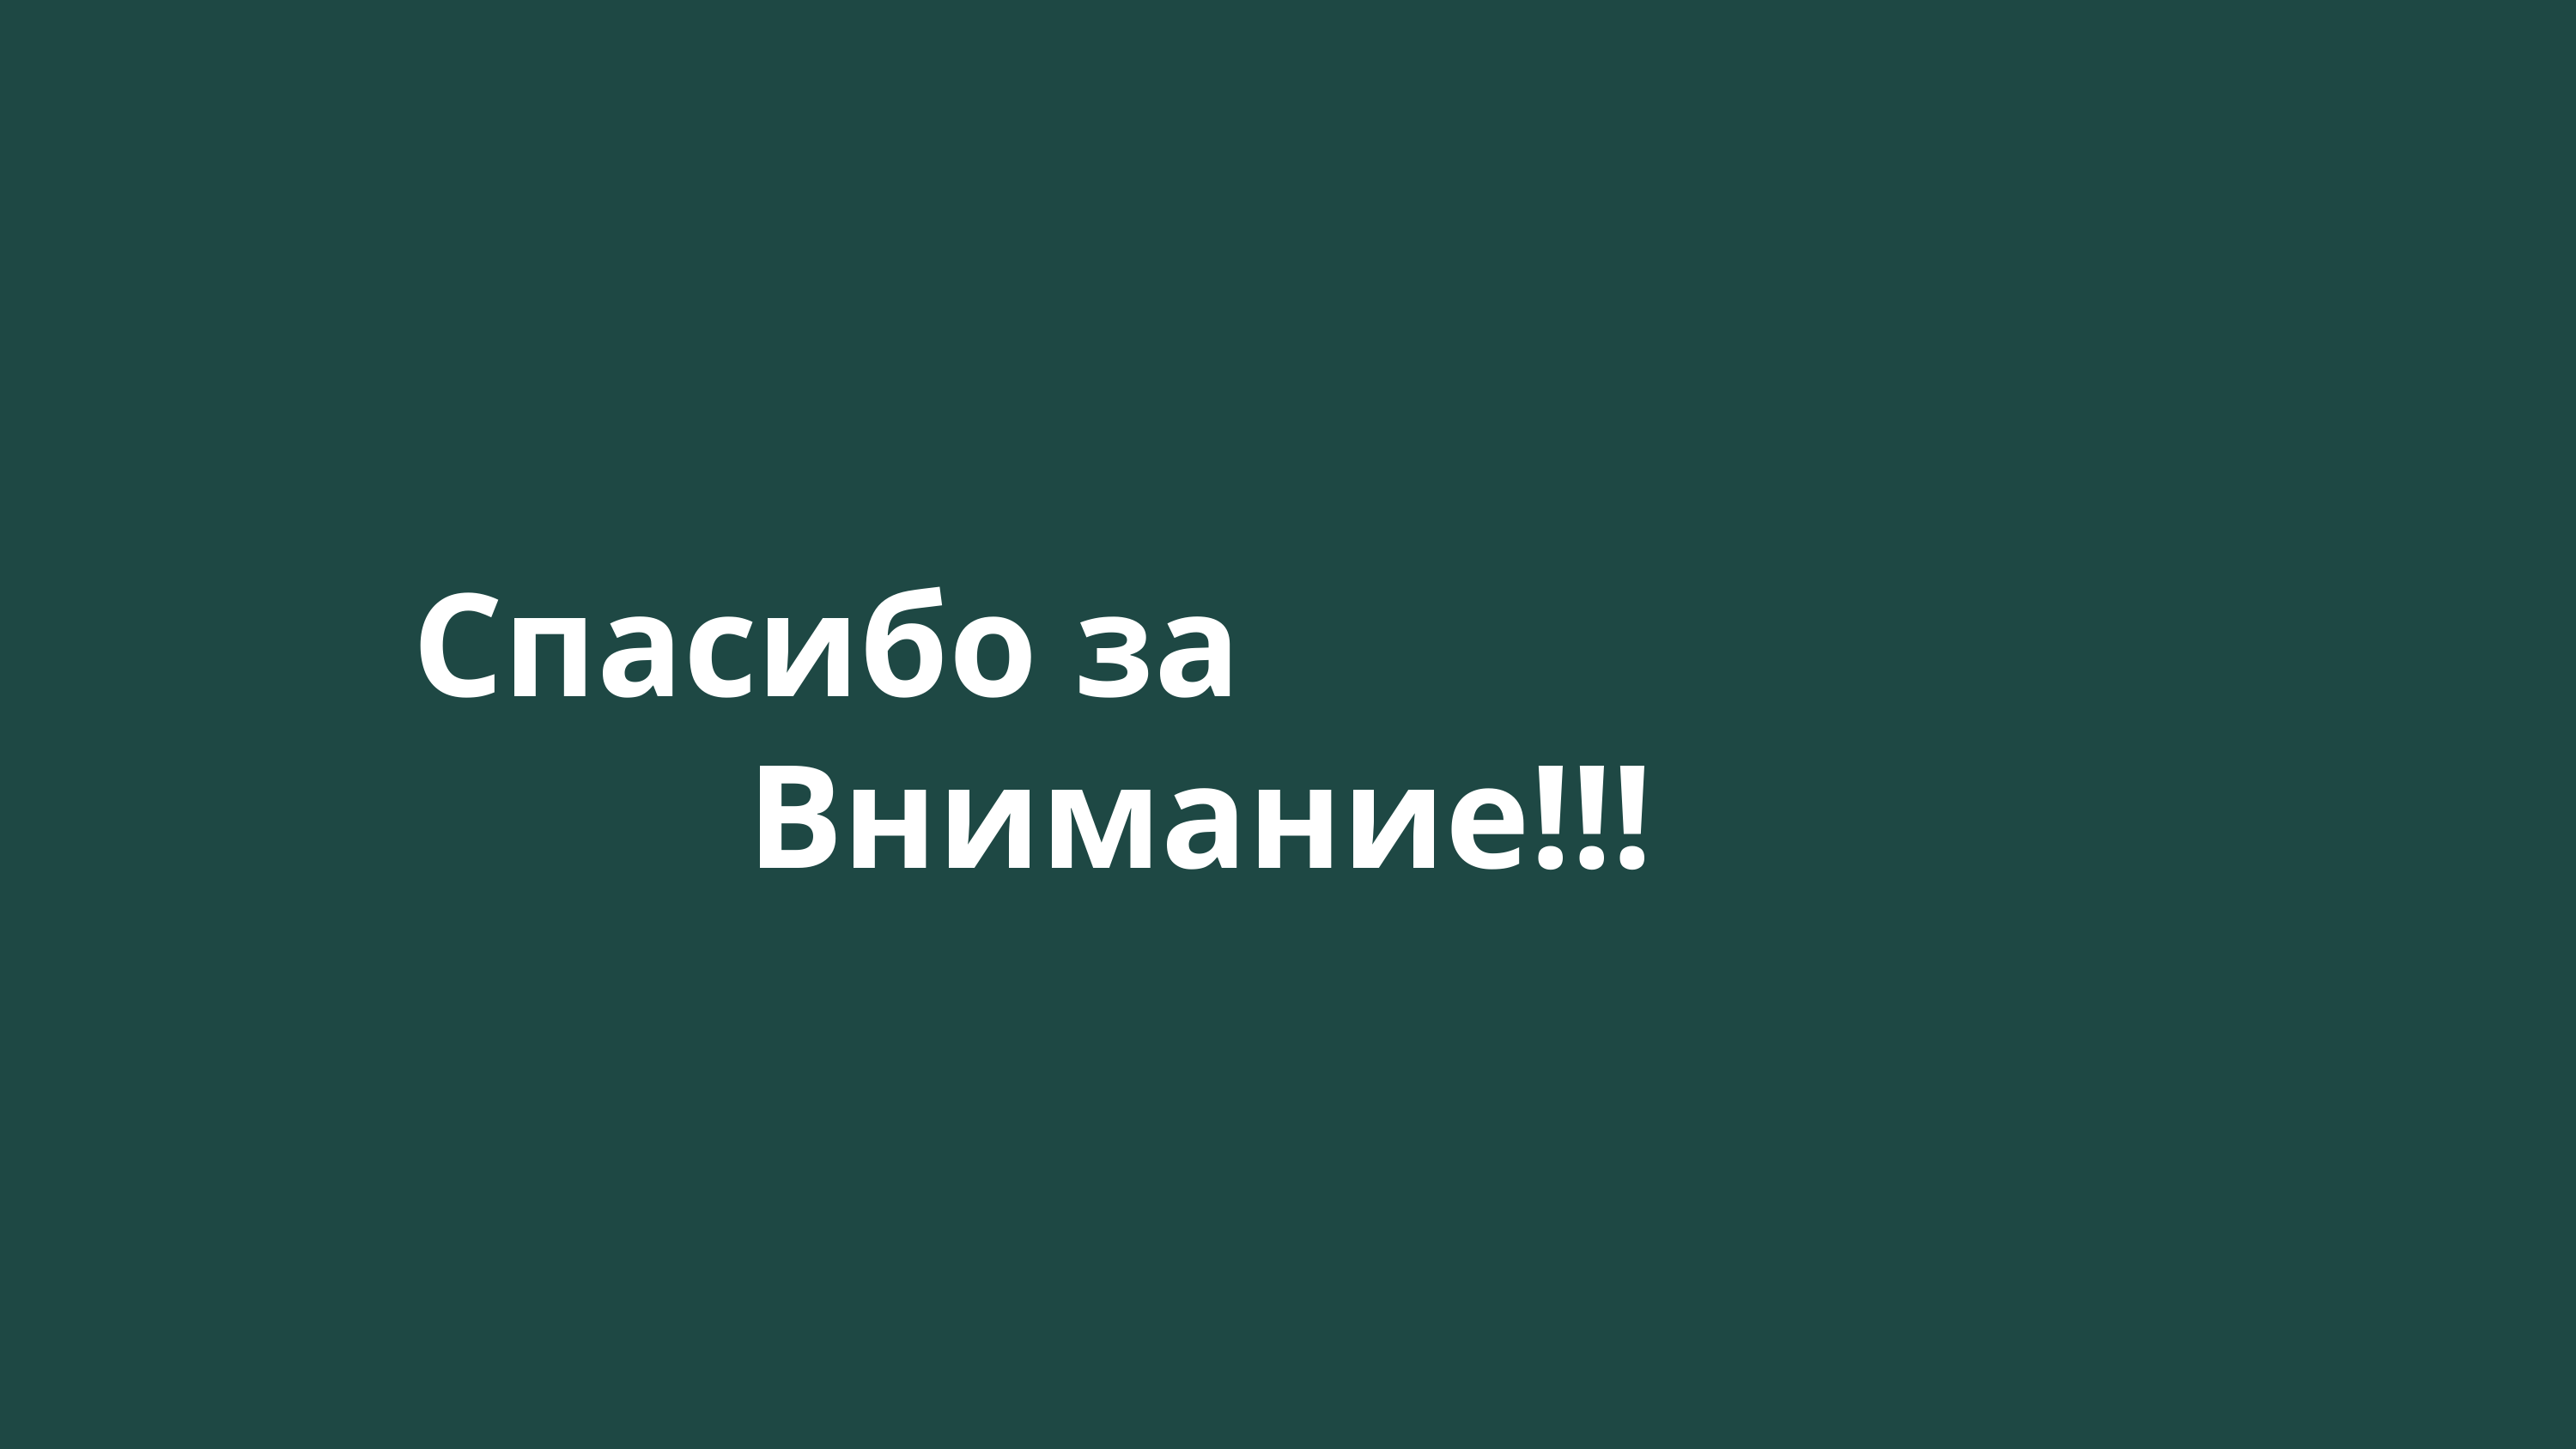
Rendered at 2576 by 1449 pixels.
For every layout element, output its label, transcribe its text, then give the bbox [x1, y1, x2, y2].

text_box Спасибо за Внимание!!! [412, 553, 2163, 897]
